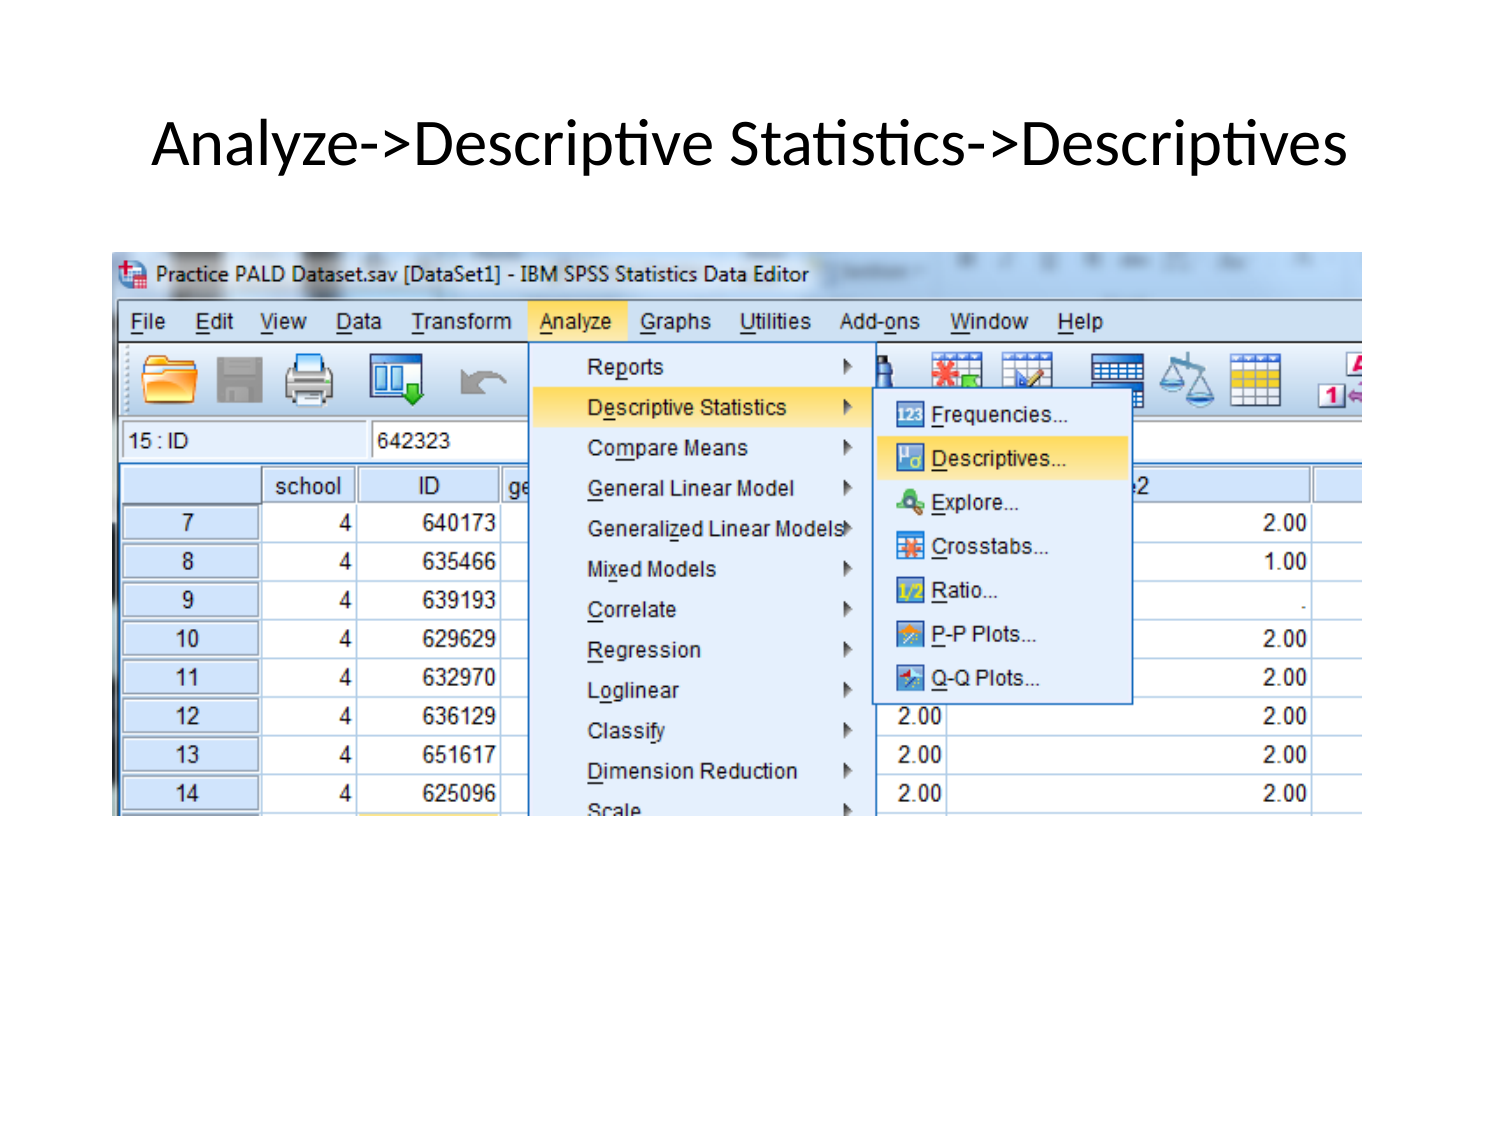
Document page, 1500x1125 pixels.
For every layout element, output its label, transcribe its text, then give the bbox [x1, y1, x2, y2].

title Analyze->Descriptive Statistics->Descriptives [75, 45, 1425, 233]
picture [112, 251, 1363, 816]
